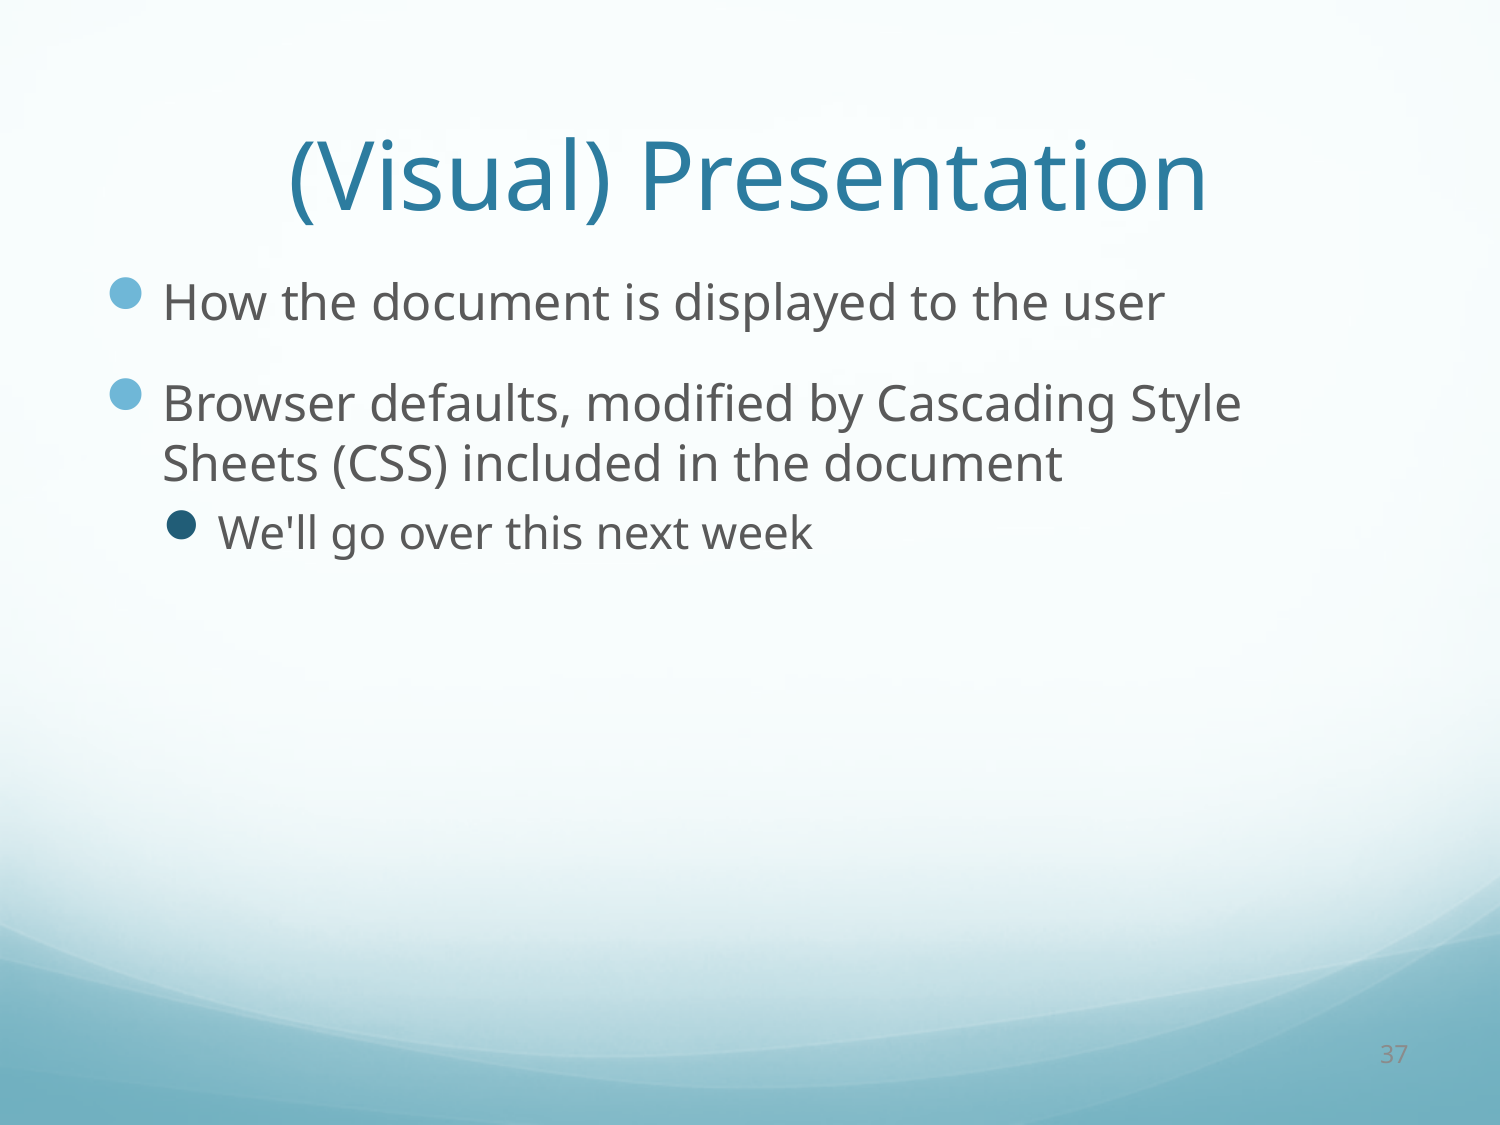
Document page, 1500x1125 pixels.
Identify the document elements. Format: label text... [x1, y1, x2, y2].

list How the document is displayed to the user Browser defaults, modified by Cascading Style Sheets (CSS) included in the document We'll go over this next week [90, 262, 1410, 975]
slide_number 37 [1300, 1026, 1424, 1086]
title (Visual) Presentation [90, 17, 1410, 237]
